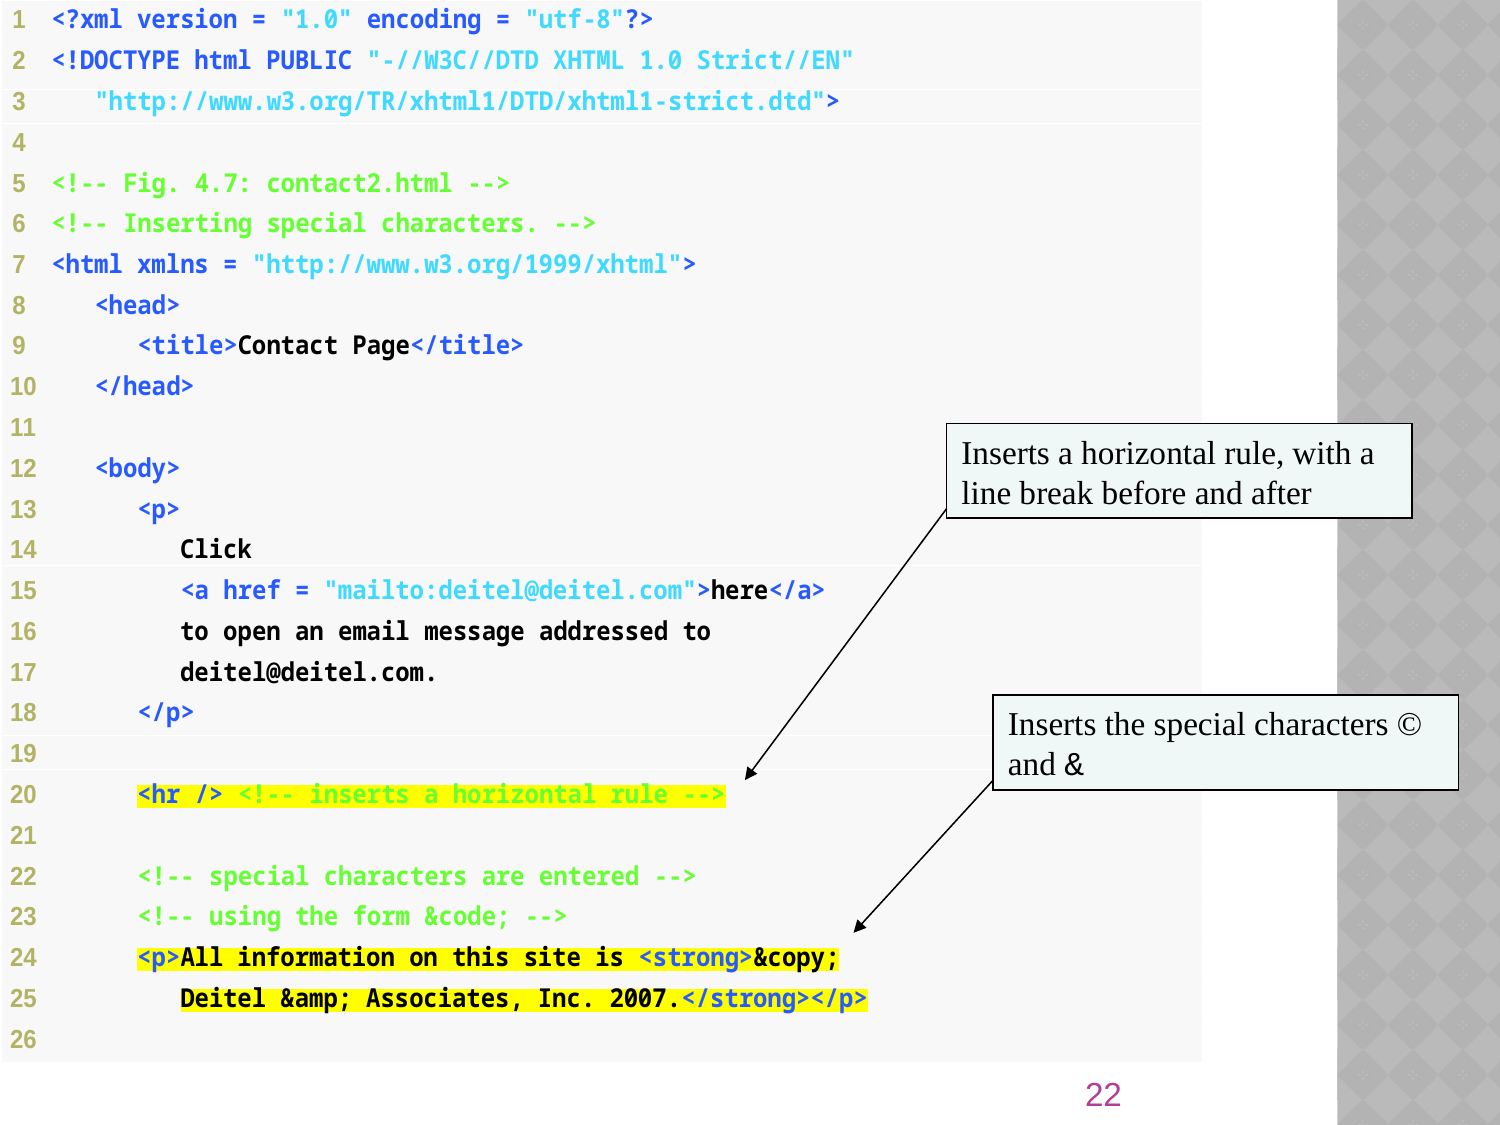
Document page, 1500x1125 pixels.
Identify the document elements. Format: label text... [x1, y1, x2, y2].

slide_number 22 [1025, 1104, 1122, 1113]
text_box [0, 0, 1460, 1095]
